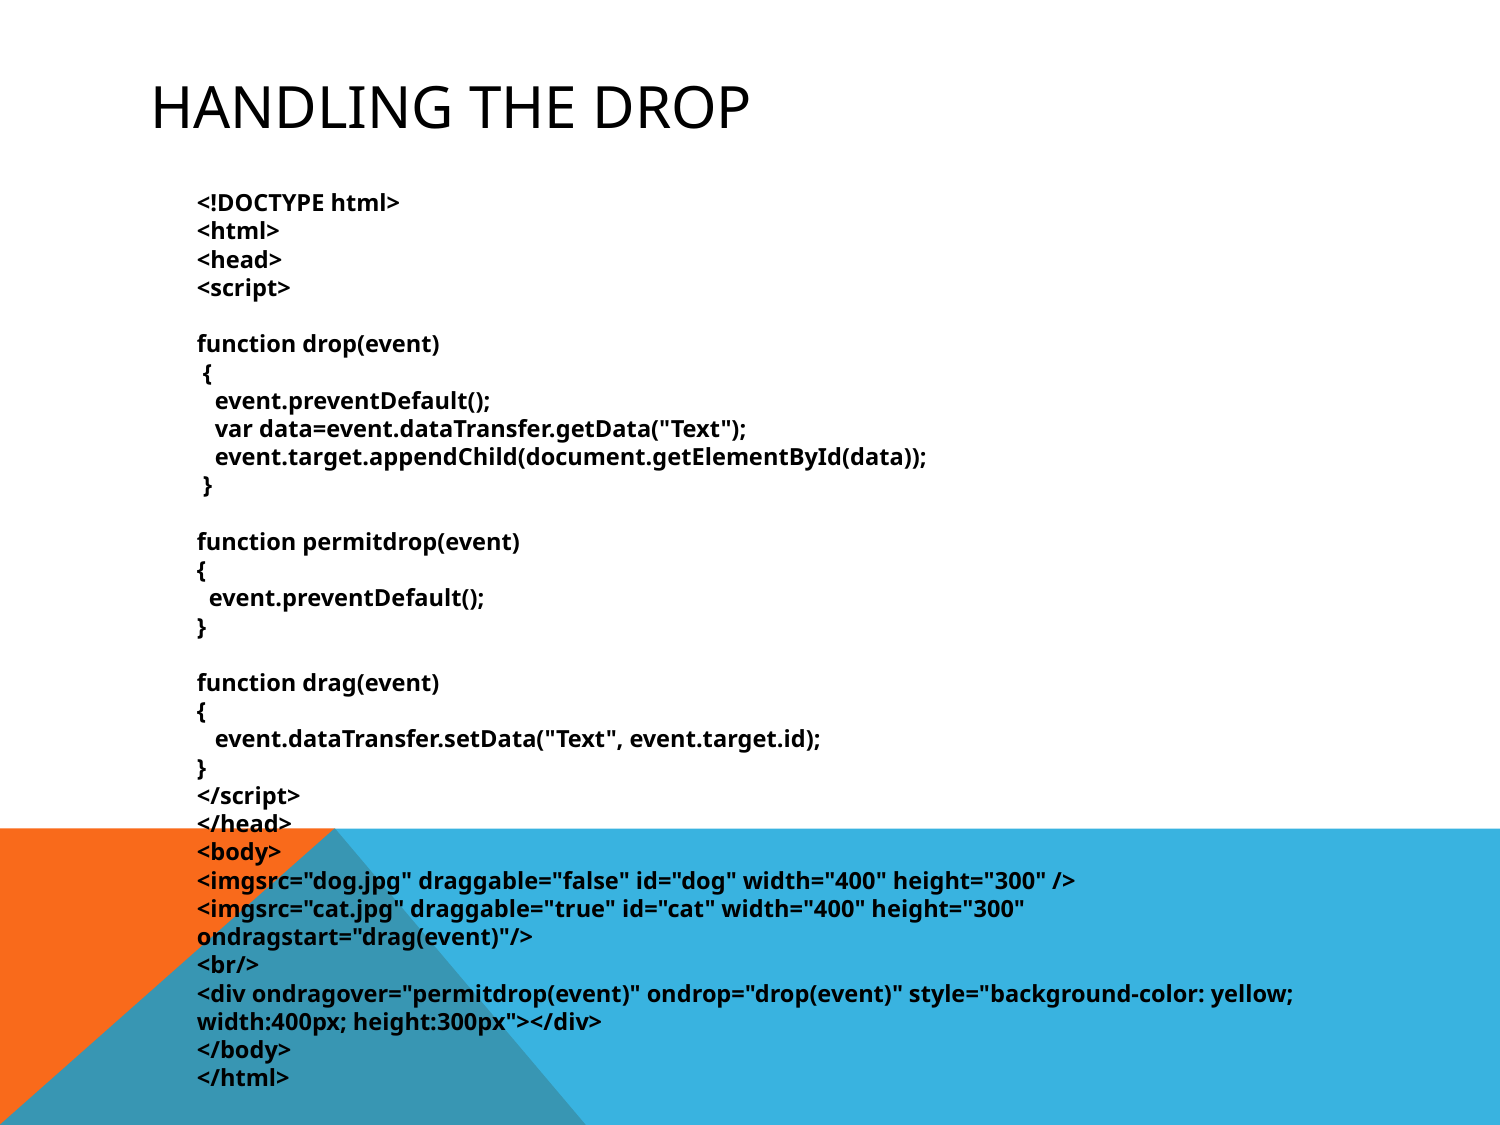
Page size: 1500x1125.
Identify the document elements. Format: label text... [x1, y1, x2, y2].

list <!DOCTYPE html> <html> <head> <script> function drop(event) { event.preventDefault(); var data=event.dataTransfer.getData("Text"); event.target.appendChild(document.getElementById(data)); } function permitdrop(event) { event.preventDefault(); } function drag(event) { event.dataTransfer.setData("Text", event.target.id); } </script> </head> <body> <imgsrc="dog.jpg" draggable="false" id="dog" width="400" height="300" /> <imgsrc="cat.jpg" draggable="true" id="cat" width="400" height="300" ondragstart="drag(event)"/> <br/> <div ondragover="permitdrop(event)" ondrop="drop(event)" style="background-color: yellow; width:400px; height:300px"></div> </body> </html> [135, 180, 1369, 1100]
title Handling the drop [135, 60, 1369, 150]
